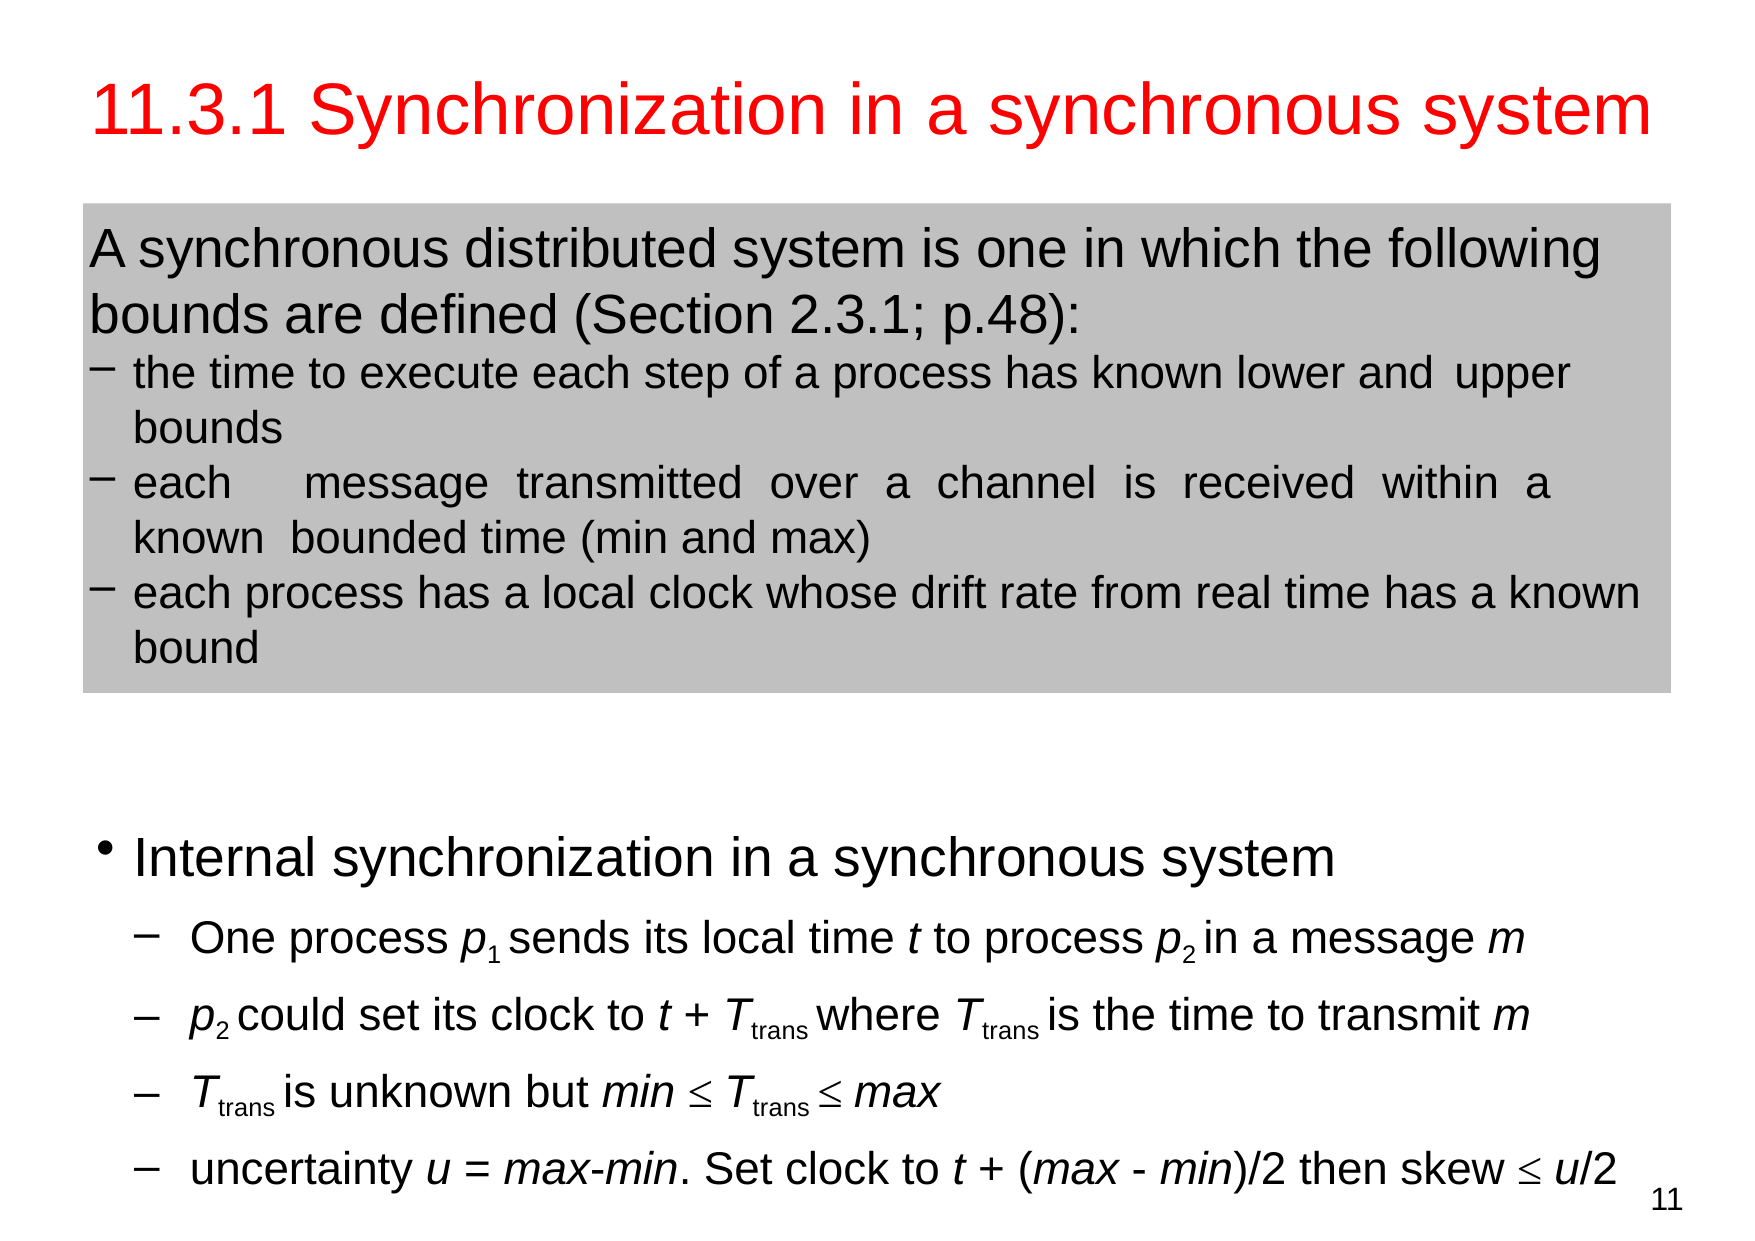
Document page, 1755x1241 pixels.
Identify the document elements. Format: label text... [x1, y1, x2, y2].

title 11.3.1 Synchronization in a synchronous system [88, 58, 1666, 203]
text_box [83, 203, 1671, 693]
slide_number 11 [1646, 1179, 1691, 1241]
text_box A synchronous distributed system is one in which the following bounds are defined (Section 2.3.1; p.48): the time to execute each step of a process has known lower and upper bounds each message transmitted over a channel is received within a known bounded time (min and max) each process has a local clock whose drift rate from real time has a known bound Internal synchronization in a synchronous system One process p1 sends its local time t to process p2 in a message m p2 could set its clock to t + Ttrans where Ttrans is the time to transmit m Ttrans is unknown but min ≤ Ttrans ≤ max uncertainty u = max-min. Set clock to t + (max - min)/2 then skew ≤ u/2 [87, 207, 1666, 1194]
